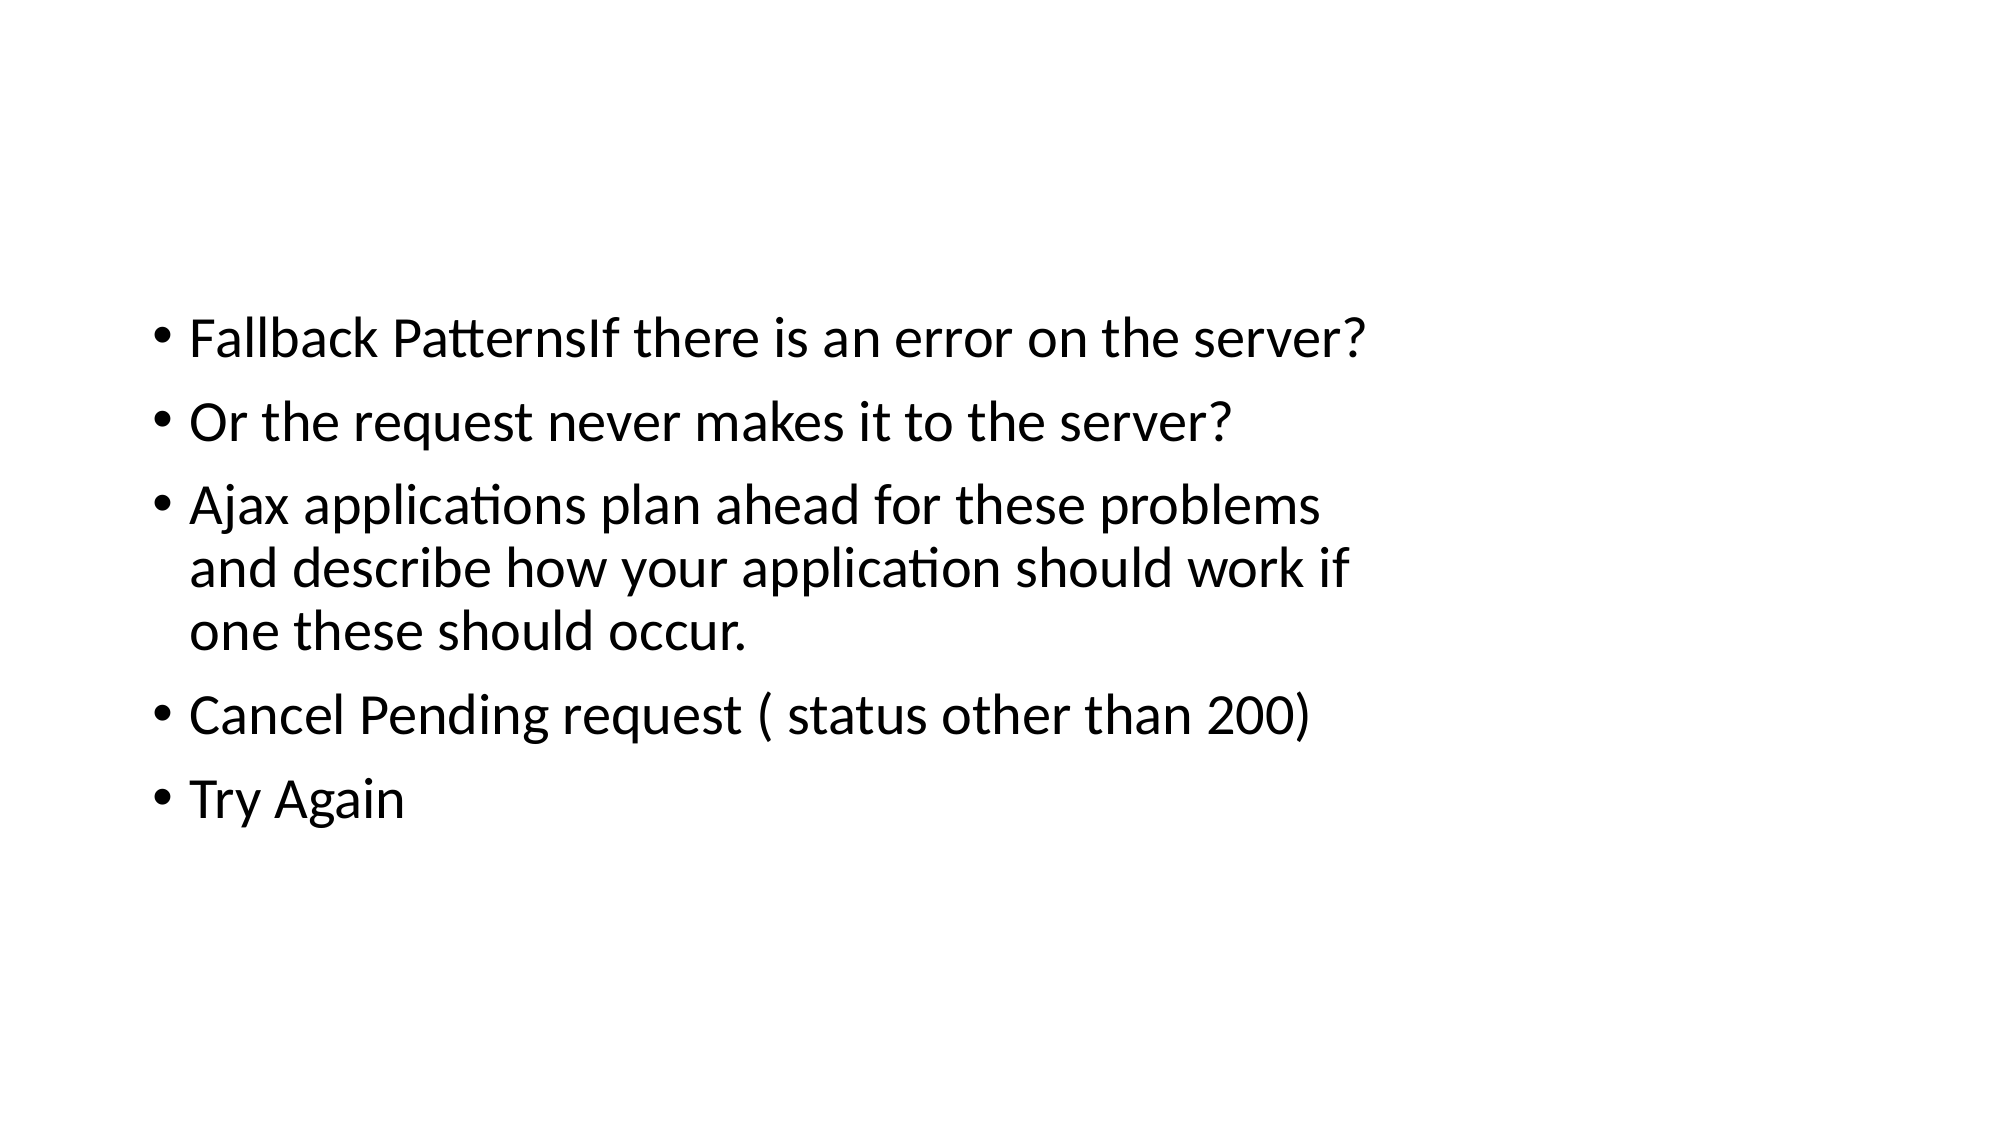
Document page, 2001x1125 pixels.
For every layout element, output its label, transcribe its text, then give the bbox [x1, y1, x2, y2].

list Fallback PatternsIf there is an error on the server? Or the request never makes it to the server? Ajax applications plan ahead for these problems and describe how your application should work if one these should occur. Cancel Pending request ( status other than 200) Try Again [137, 299, 1863, 1014]
